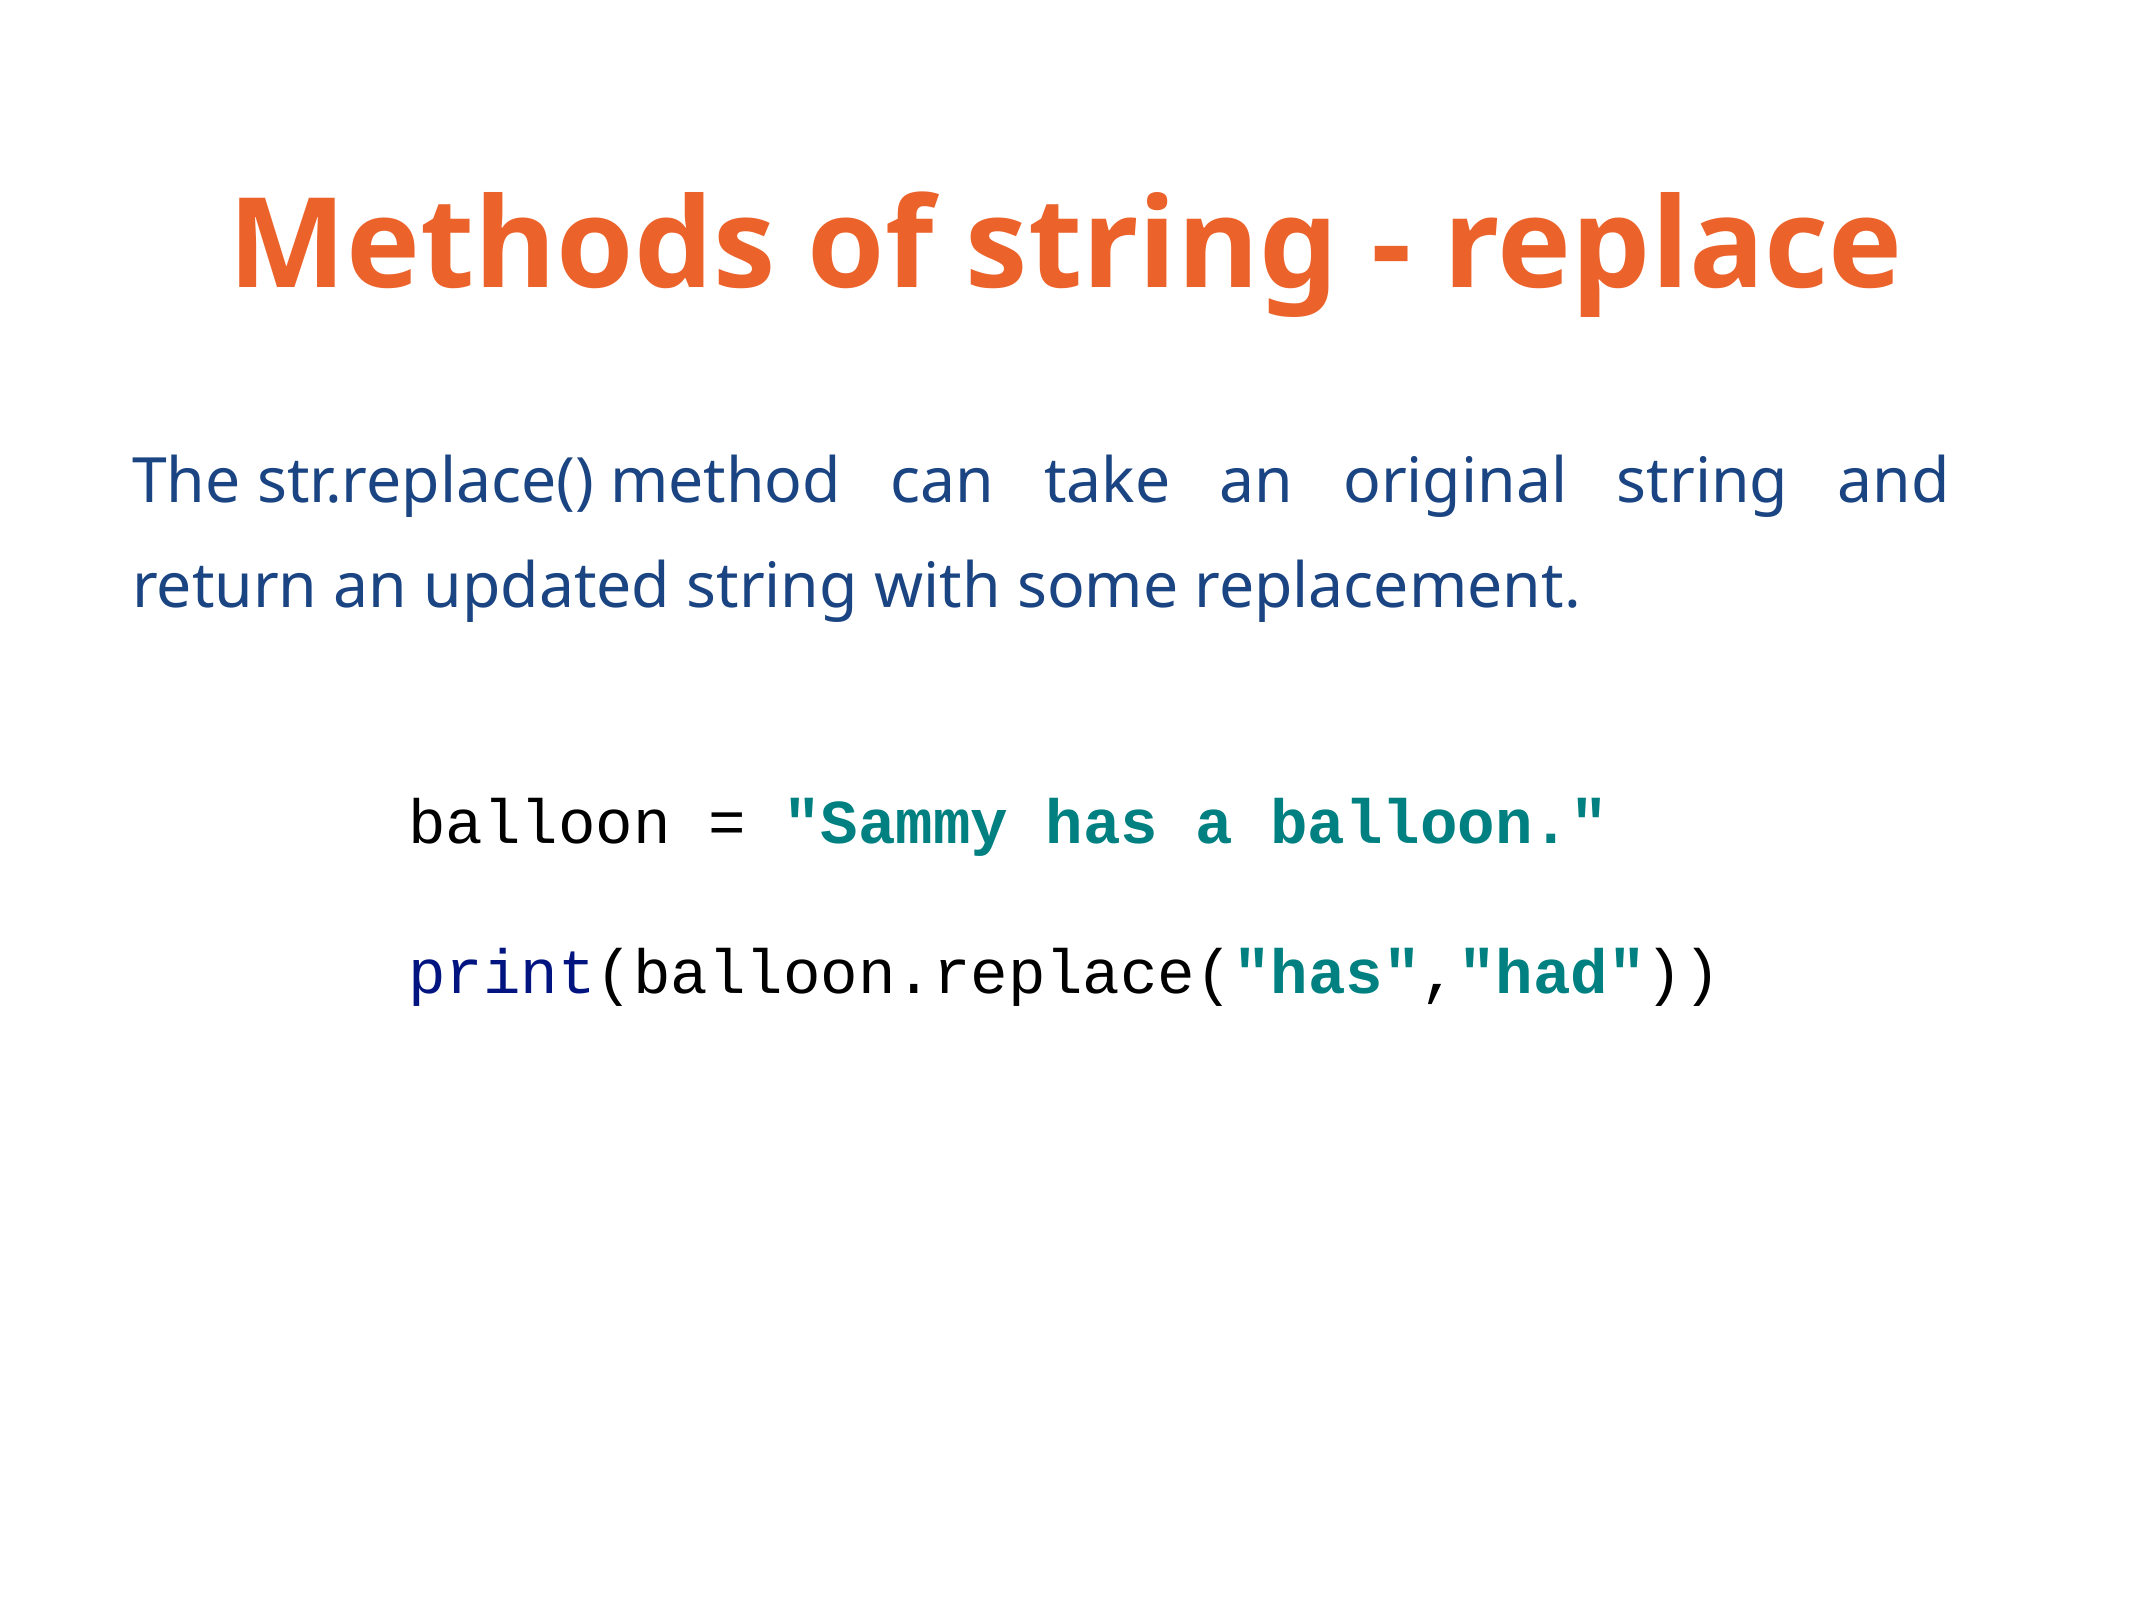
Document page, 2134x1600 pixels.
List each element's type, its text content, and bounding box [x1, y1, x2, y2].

text_box balloon = "Sammy has a balloon." print(balloon.replace("has","had")) [399, 772, 1730, 1015]
text_box The str.replace() method can take an original string and return an updated string with some replacement. [123, 401, 1961, 628]
title Methods of string - replace [155, 116, 1978, 322]
